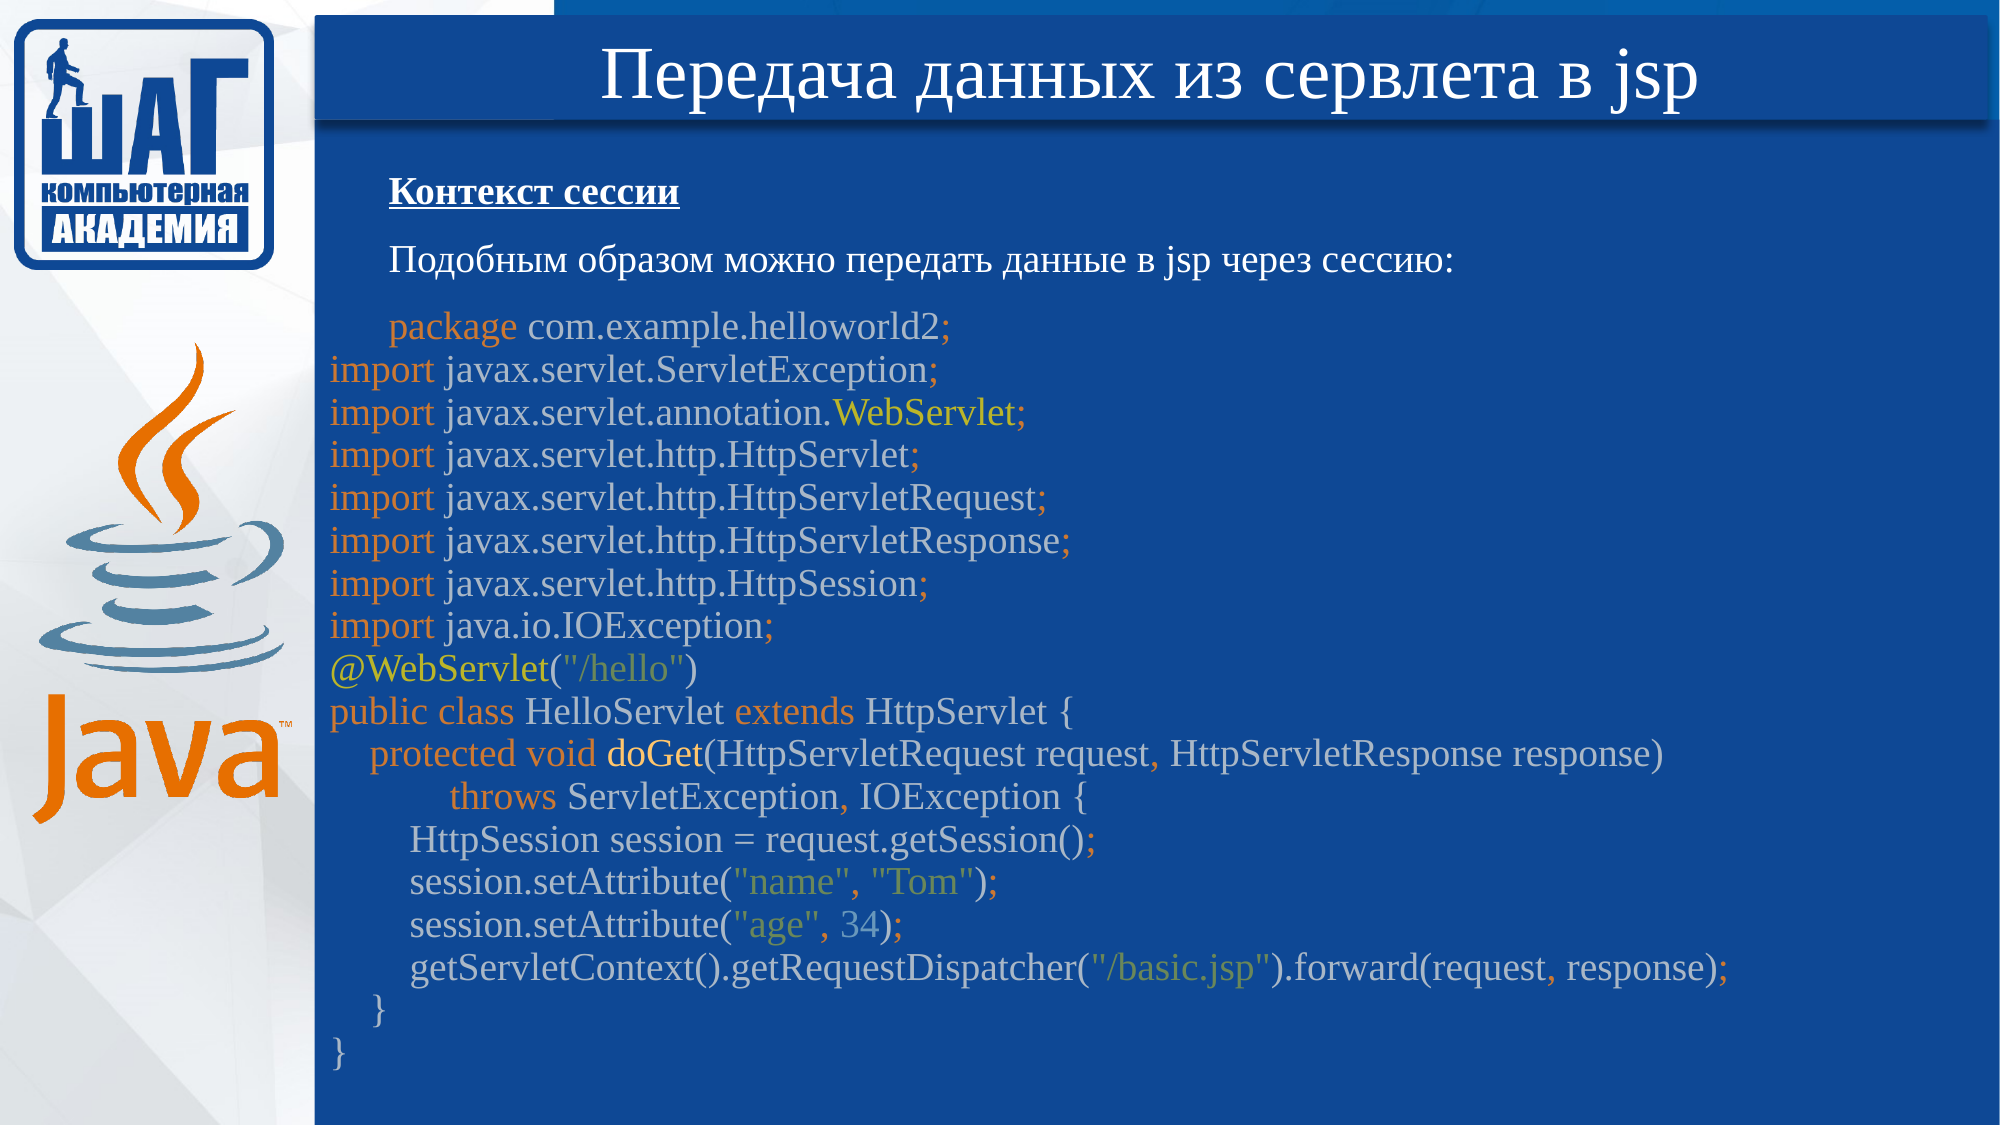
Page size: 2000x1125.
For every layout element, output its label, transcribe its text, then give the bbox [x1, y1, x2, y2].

list Контекст сессии Подобным образом можно передать данные в jsp через сессию: package com.example.helloworld2; import javax.servlet.ServletException; import javax.servlet.annotation.WebServlet; import javax.servlet.http.HttpServlet; import javax.servlet.http.HttpServletRequest; import javax.servlet.http.HttpServletResponse; import javax.servlet.http.HttpSession; import java.io.IOException; @WebServlet("/hello") public class HelloServlet extends HttpServlet { protected void doGet(HttpServletRequest request, HttpServletResponse response) throws ServletException, IOException { HttpSession session = request.getSession(); session.setAttribute("name", "Tom"); session.setAttribute("age", 34); getServletContext().getRequestDispatcher("/basic.jsp").forward(request, response); } } [314, 119, 2000, 1125]
text_box Передача данных из сервлета в jsp [314, 15, 1988, 120]
picture [0, 0, 2000, 1125]
